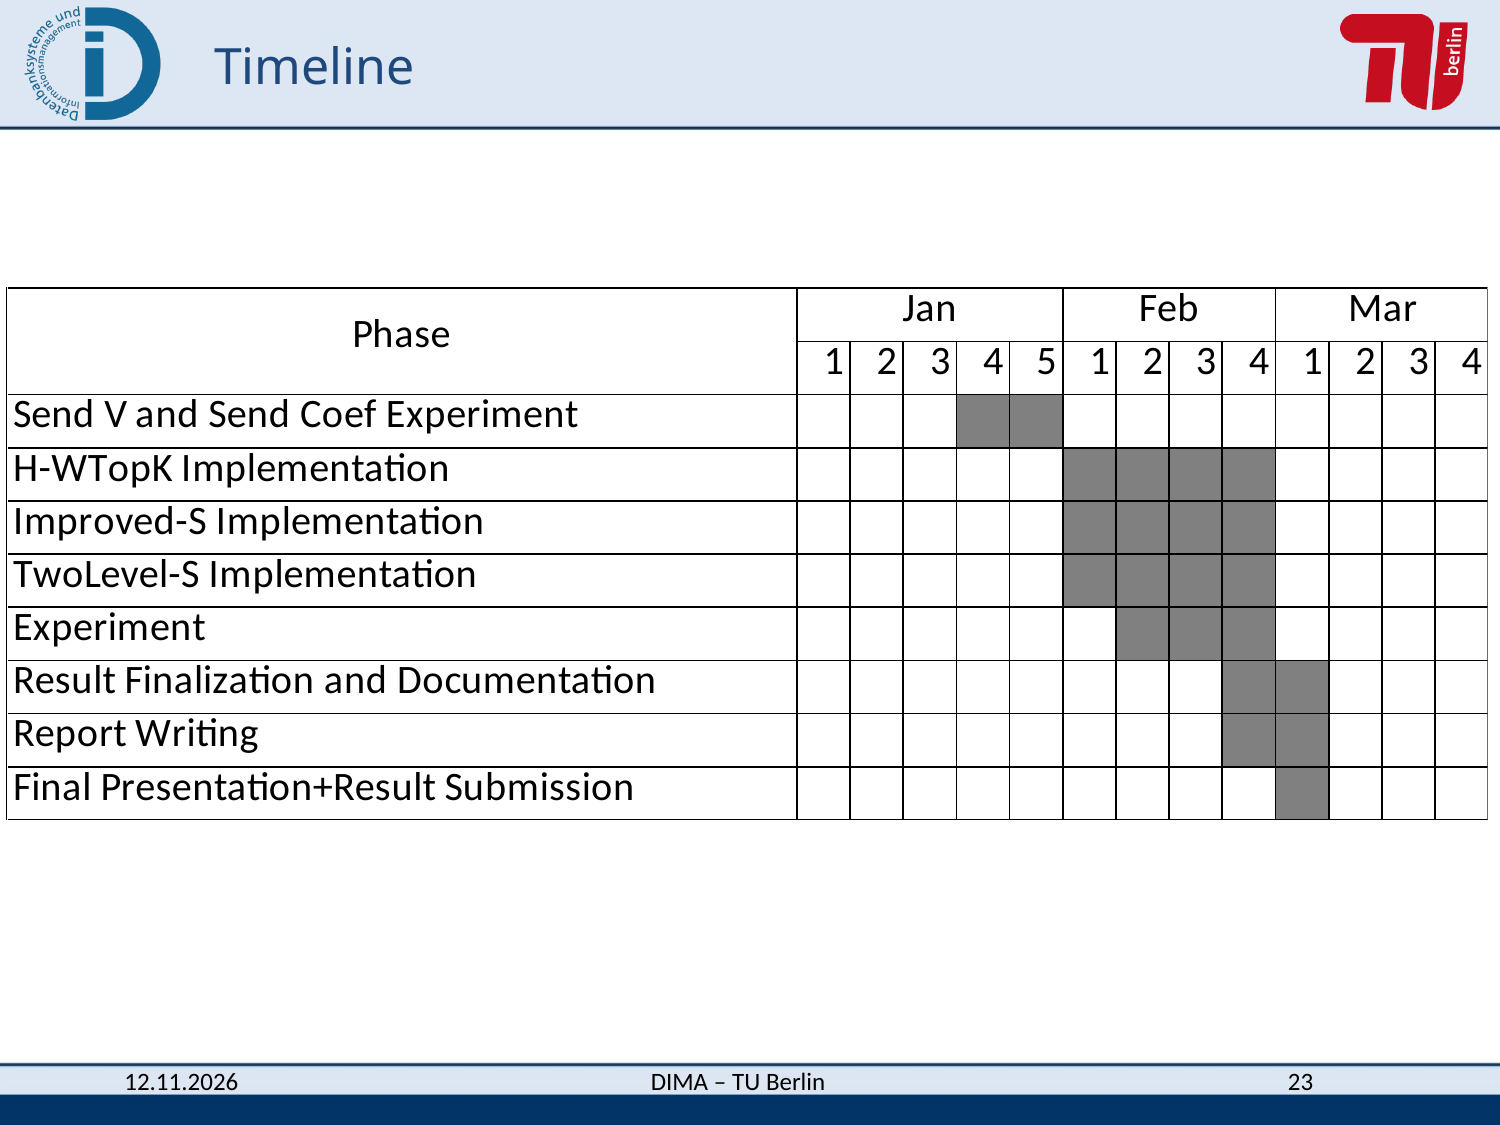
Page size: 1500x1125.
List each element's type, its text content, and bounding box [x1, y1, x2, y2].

title Timeline [199, 11, 1325, 118]
picture [0, 0, 1500, 1125]
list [5, 287, 1490, 822]
